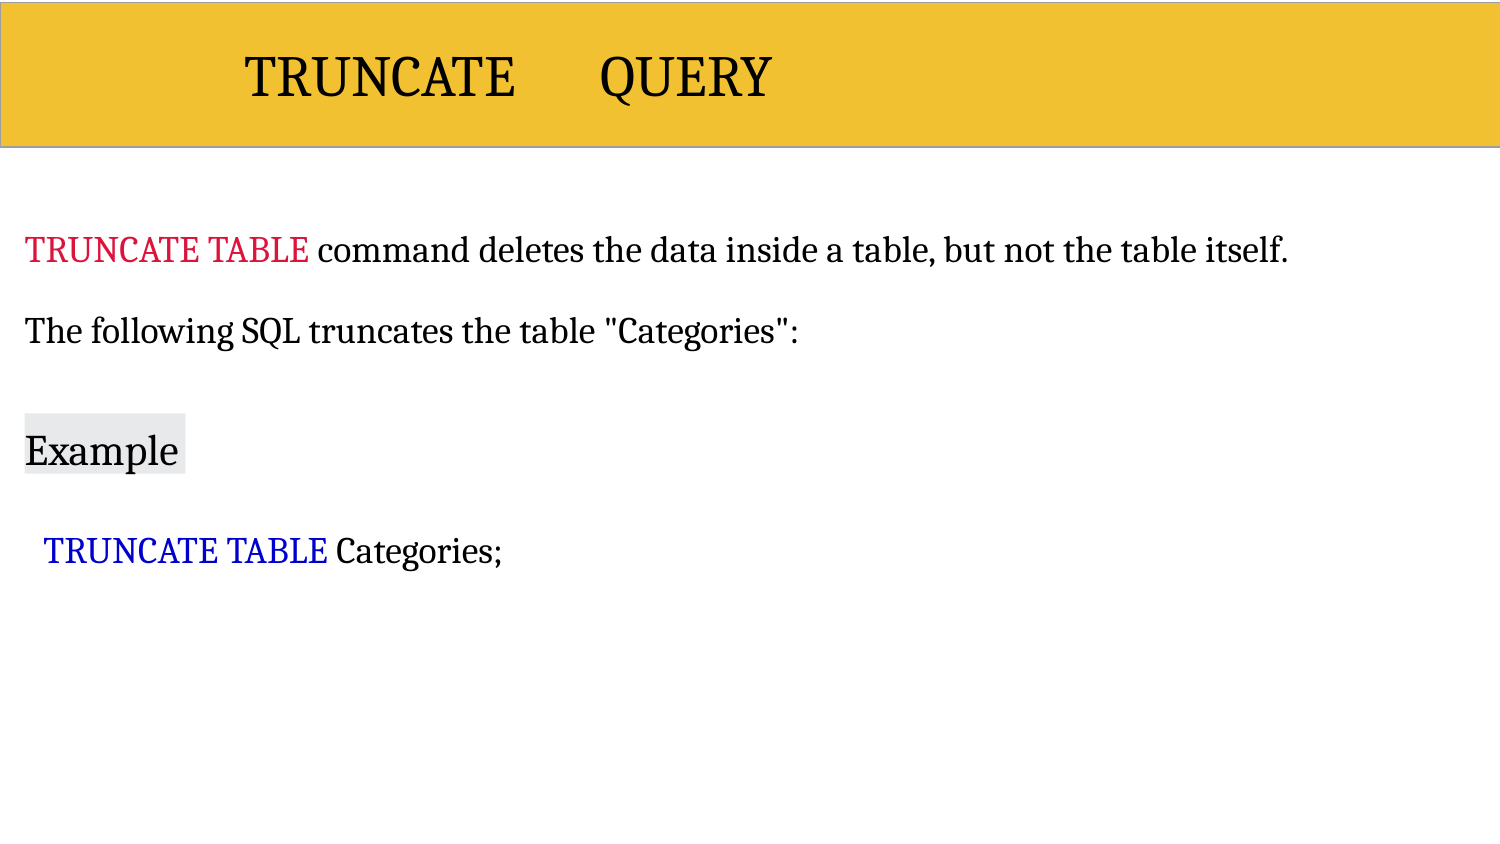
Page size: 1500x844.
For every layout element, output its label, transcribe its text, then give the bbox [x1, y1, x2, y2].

text_box Example [24, 413, 186, 474]
text_box QUERY [598, 36, 802, 109]
text_box TRUNCATE TABLE Categories; [41, 524, 556, 572]
title TRUNCATE [242, 36, 560, 180]
text_box TRUNCATE TABLE command deletes the data inside a table, but not the table itself. The following SQL truncates the table "Categories": [22, 222, 1361, 351]
